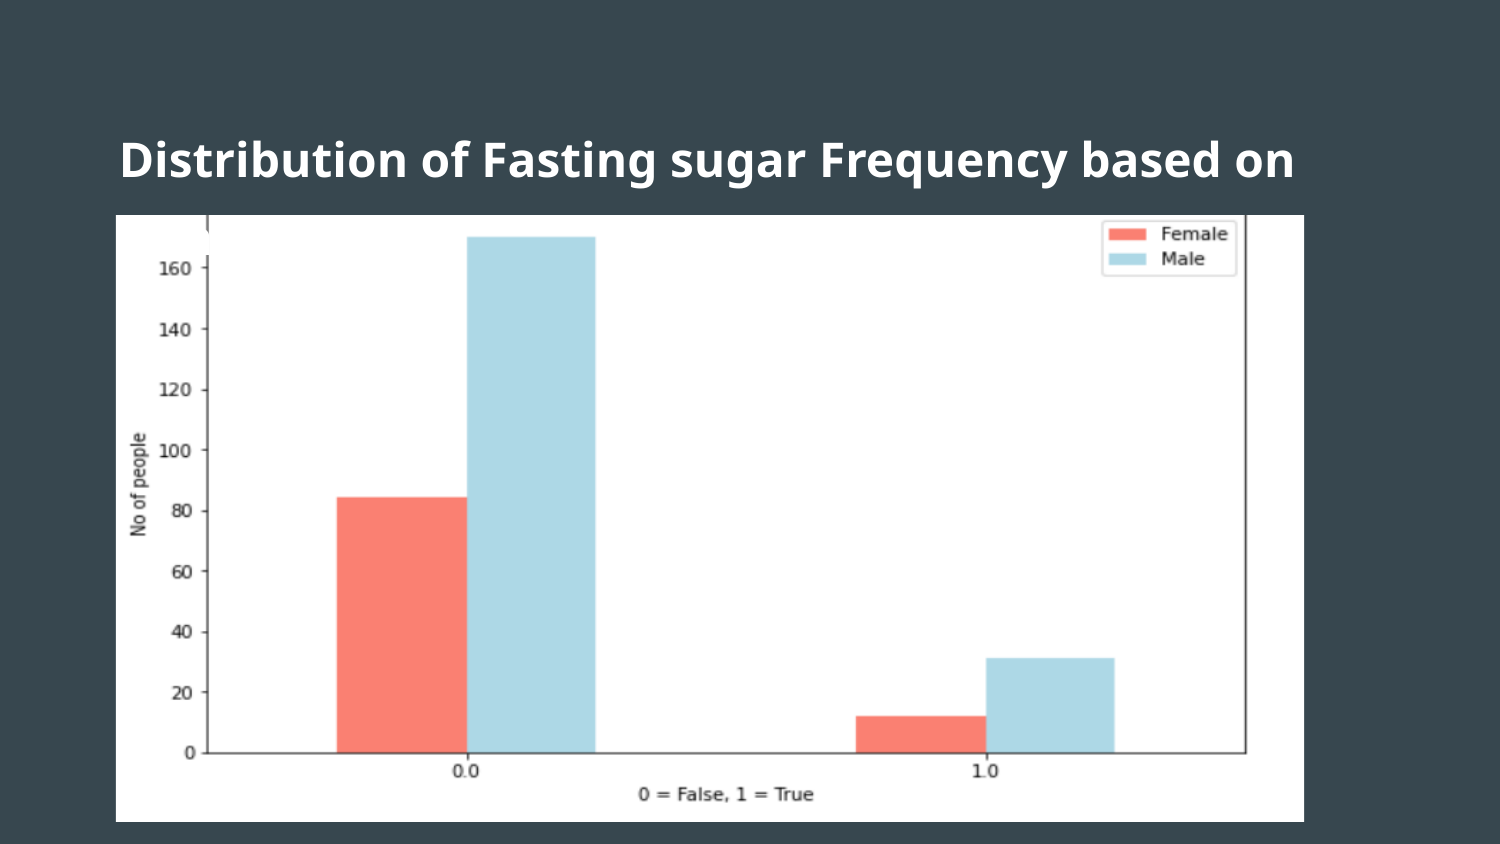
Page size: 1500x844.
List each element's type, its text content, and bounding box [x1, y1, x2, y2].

picture [115, 215, 1305, 823]
text_box Distribution of Fasting sugar Frequency based on Gender: [103, 94, 1397, 174]
